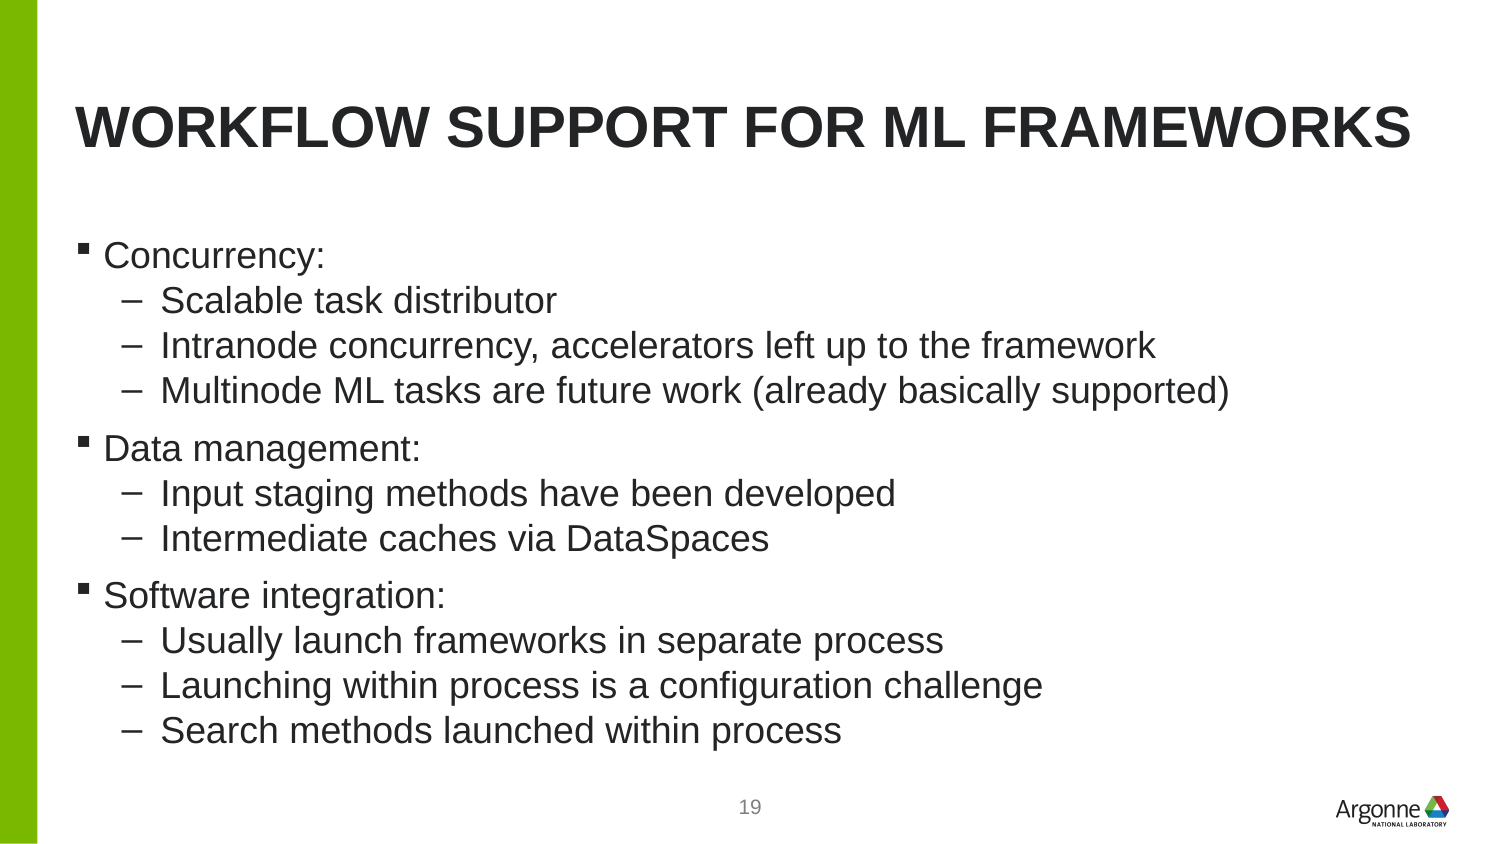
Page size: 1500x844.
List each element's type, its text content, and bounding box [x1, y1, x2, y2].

slide_number 19 [712, 796, 788, 819]
list Concurrency: Scalable task distributor Intranode concurrency, accelerators left up to the framework Multinode ML tasks are future work (already basically supported) Data management: Input staging methods have been developed Intermediate caches via DataSpaces Software integration: Usually launch frameworks in separate process Launching within process is a configuration challenge Search methods launched within process [75, 231, 1449, 776]
picture [1330, 787, 1458, 834]
title WORKFLOW support for ML frameworks [75, 58, 1449, 161]
